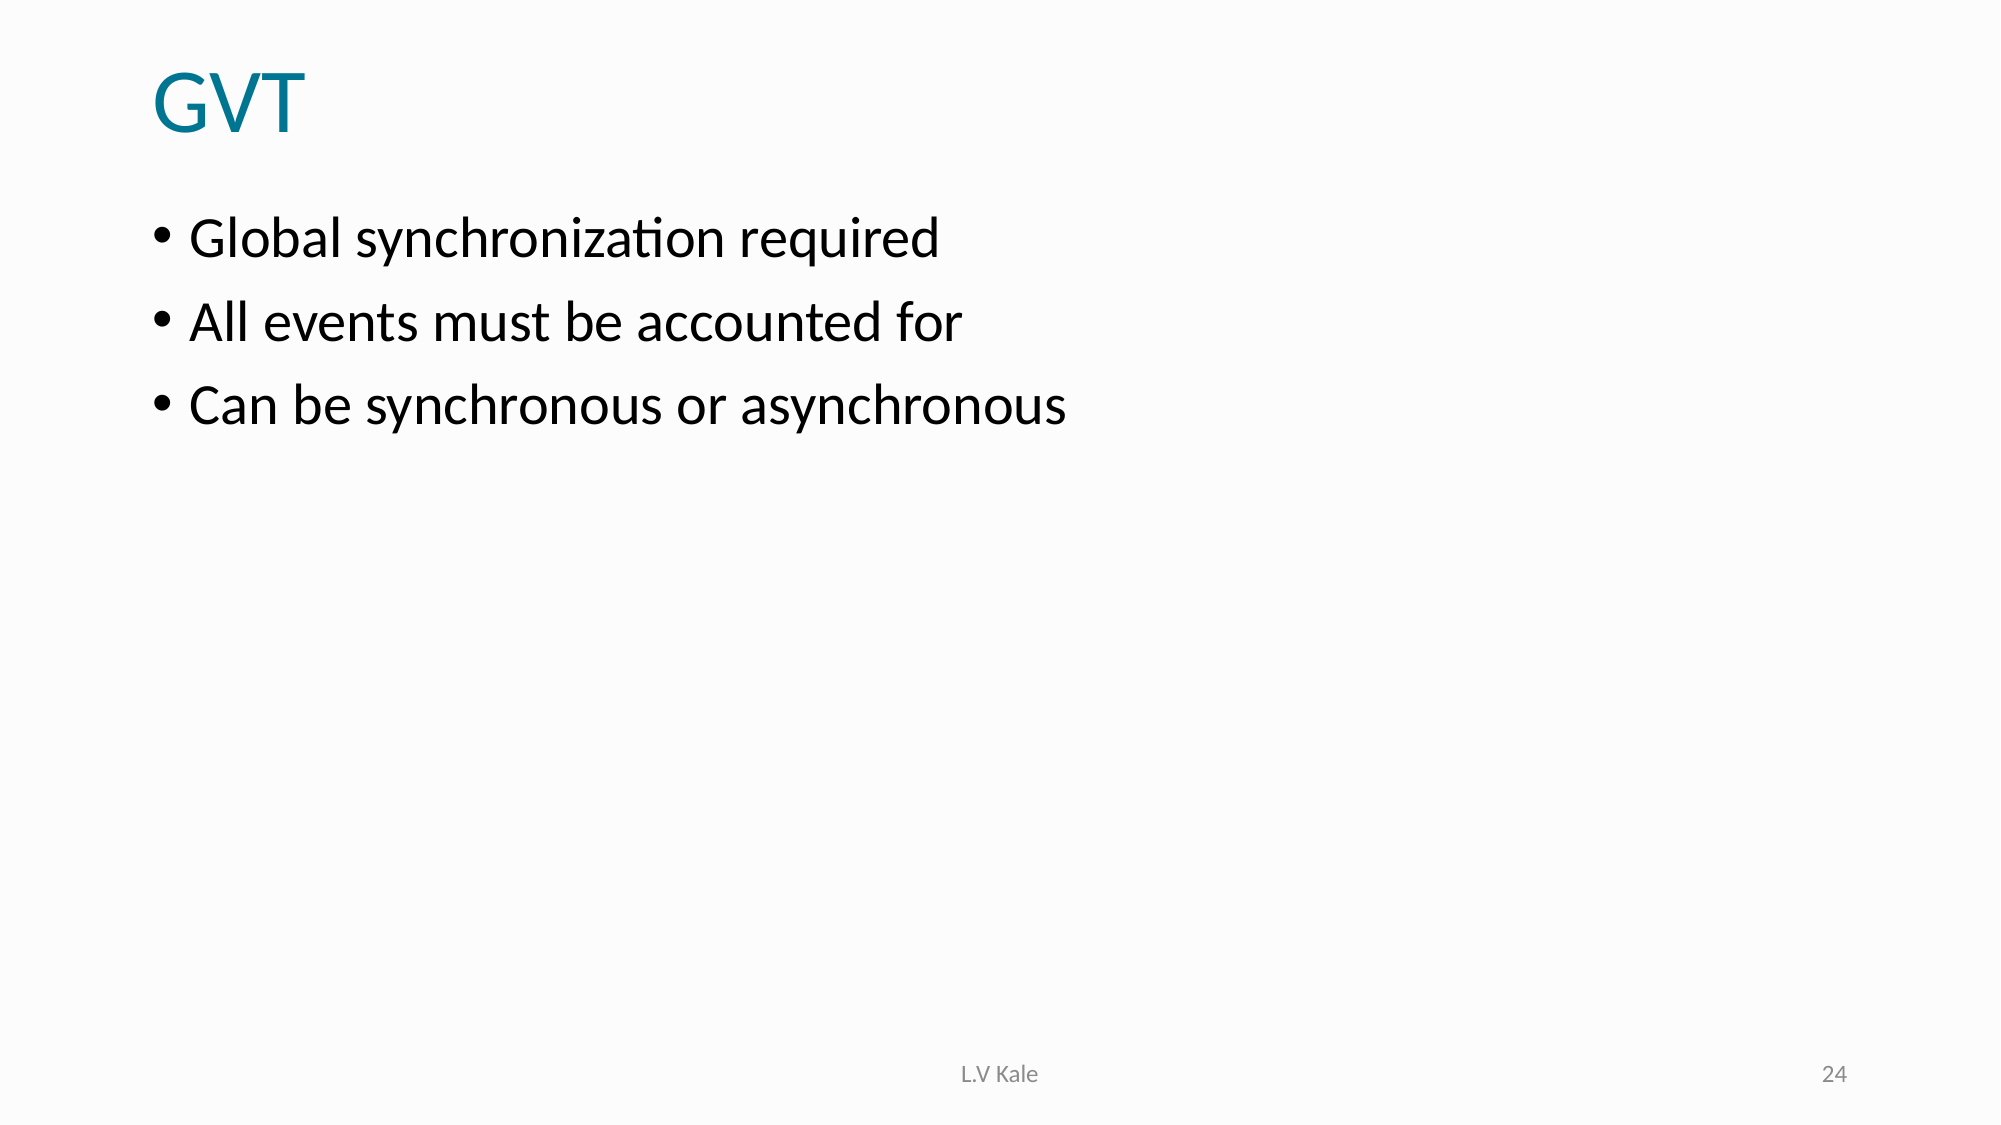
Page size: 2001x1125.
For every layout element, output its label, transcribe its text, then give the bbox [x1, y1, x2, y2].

slide_number 24 [1412, 1042, 1863, 1103]
title GVT [137, 41, 1863, 168]
footer L.V Kale [662, 1042, 1338, 1103]
list Global synchronization required All events must be accounted for Can be synchronous or asynchronous [137, 191, 1863, 1014]
